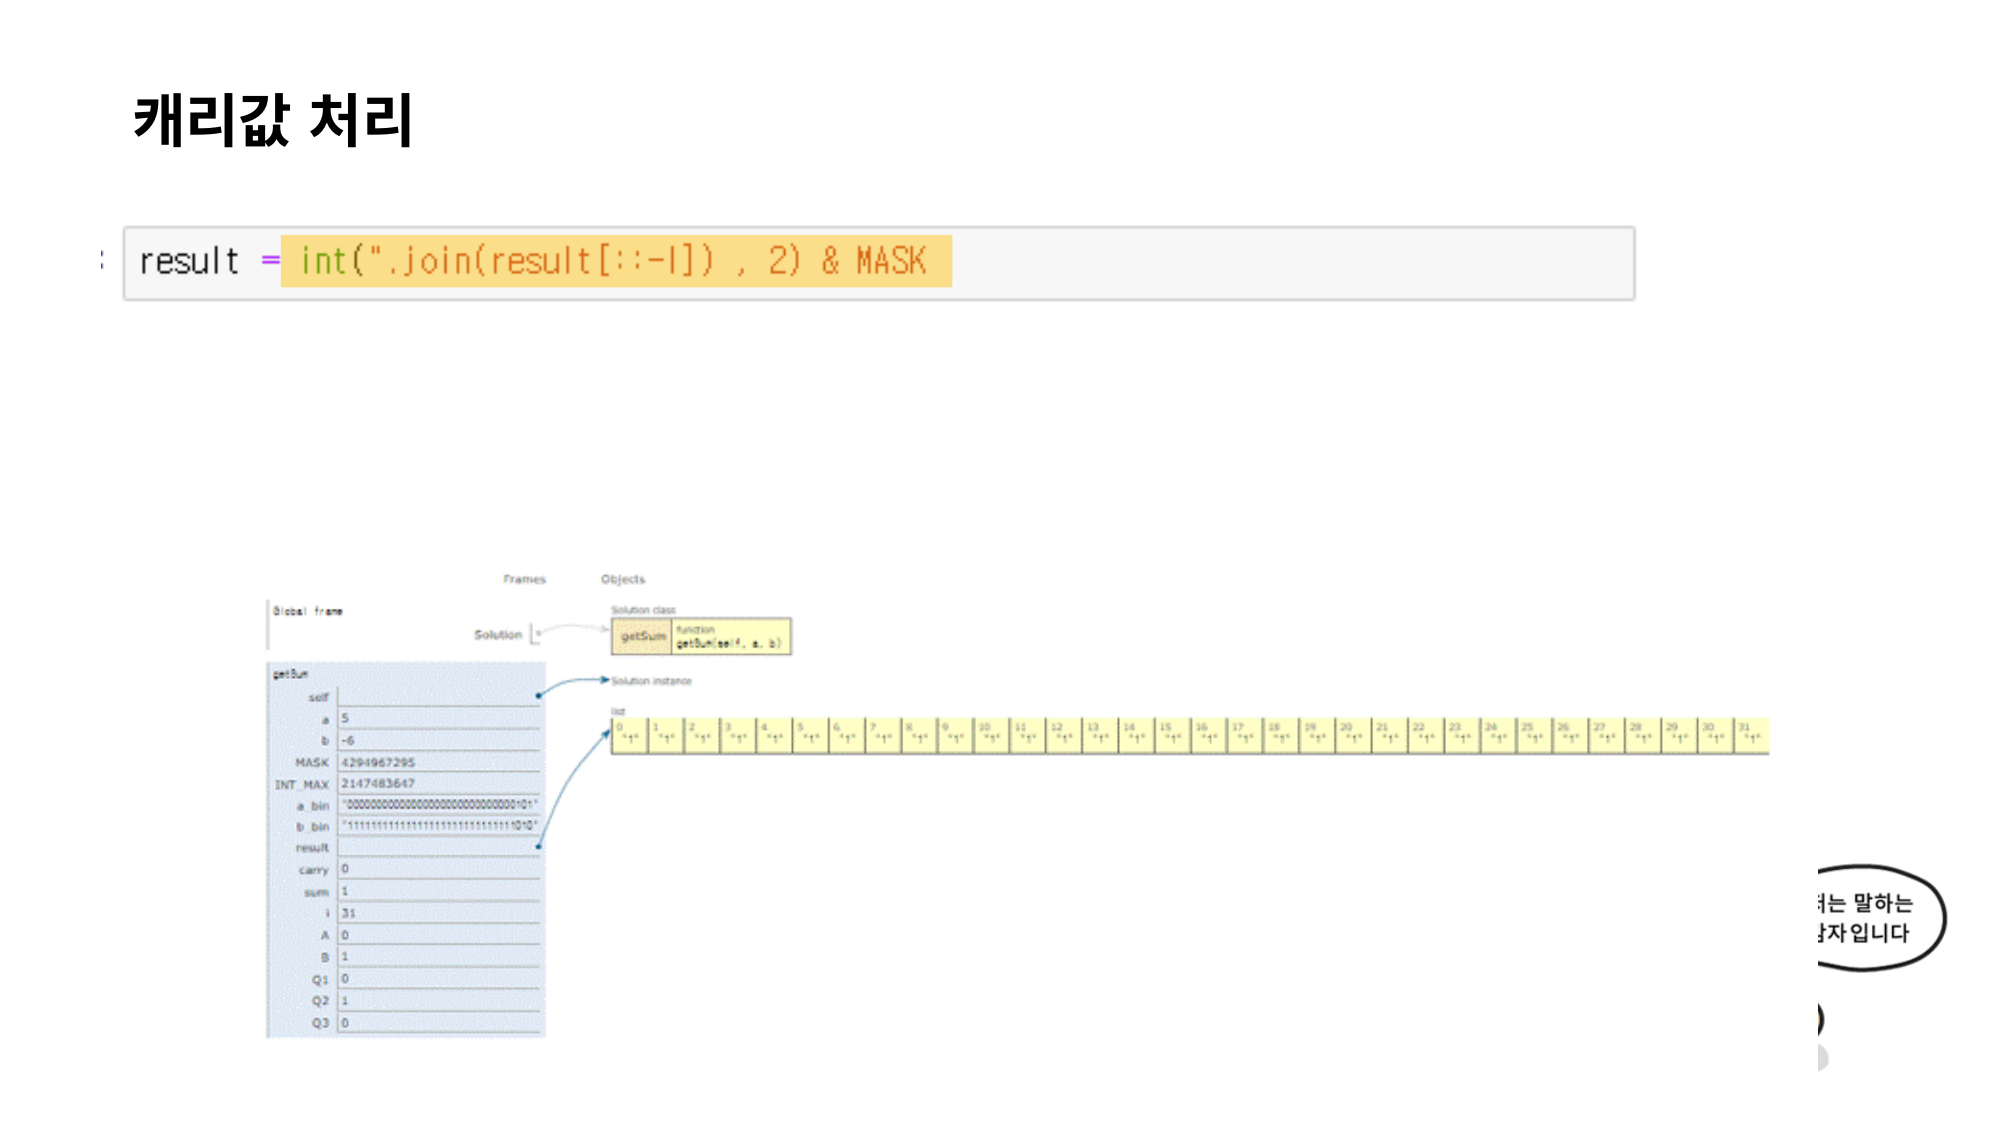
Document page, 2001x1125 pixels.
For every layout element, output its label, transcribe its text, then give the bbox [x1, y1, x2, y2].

picture [101, 179, 1664, 352]
text_box 캐리값 처리 [117, 76, 431, 162]
picture [182, 368, 1959, 1125]
